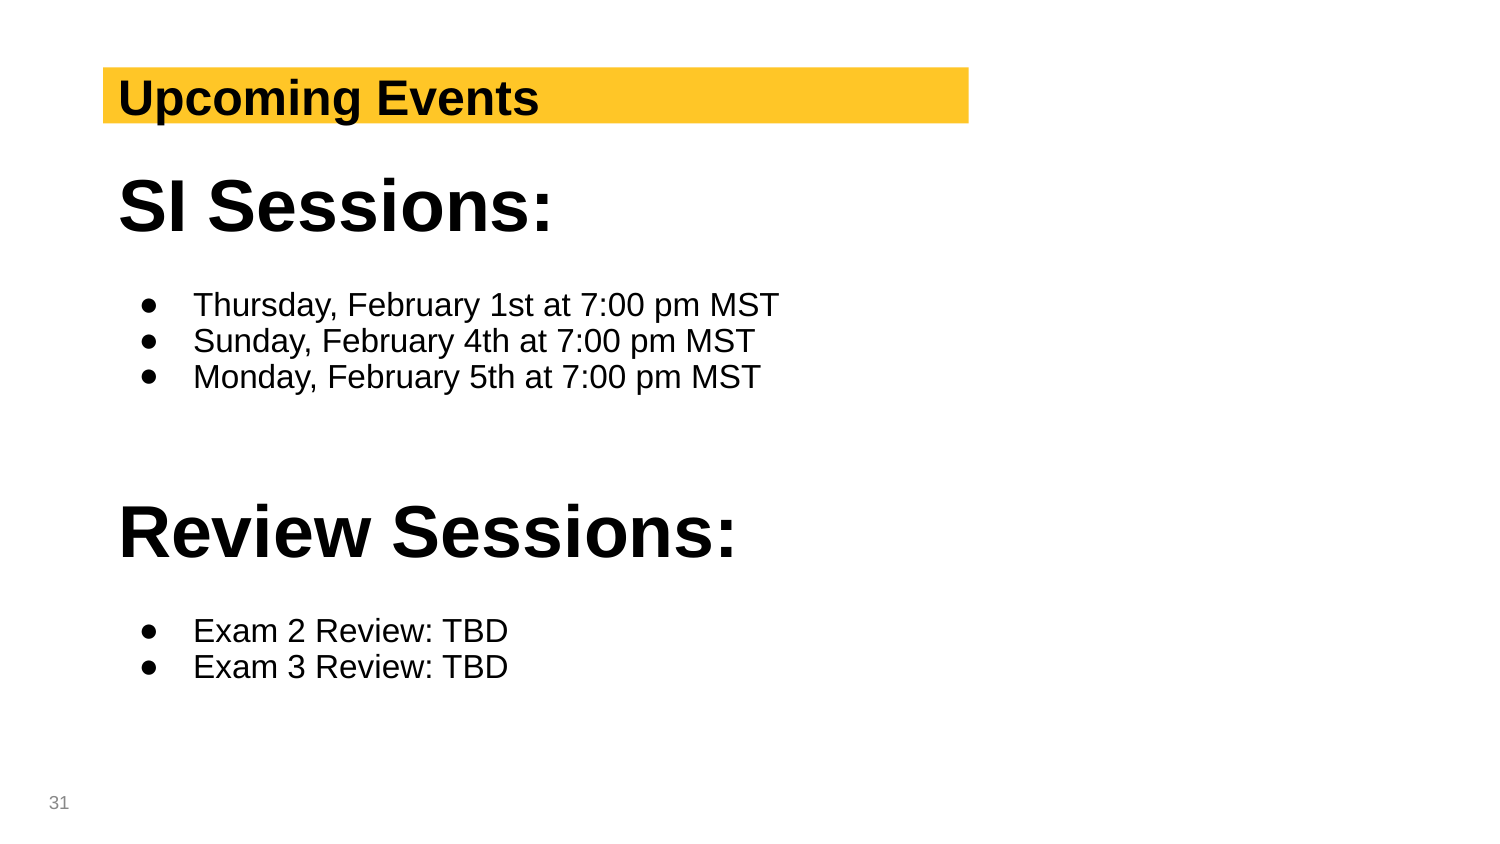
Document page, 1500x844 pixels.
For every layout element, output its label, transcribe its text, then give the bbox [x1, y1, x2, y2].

title Upcoming Events [103, 67, 969, 124]
footer ‹#› [33, 779, 372, 825]
list SI Sessions: Thursday, February 1st at 7:00 pm MST Sunday, February 4th at 7:00 pm MST Monday, February 5th at 7:00 pm MST Review Sessions: Exam 2 Review: TBD Exam 3 Review: TBD [103, 150, 1407, 758]
